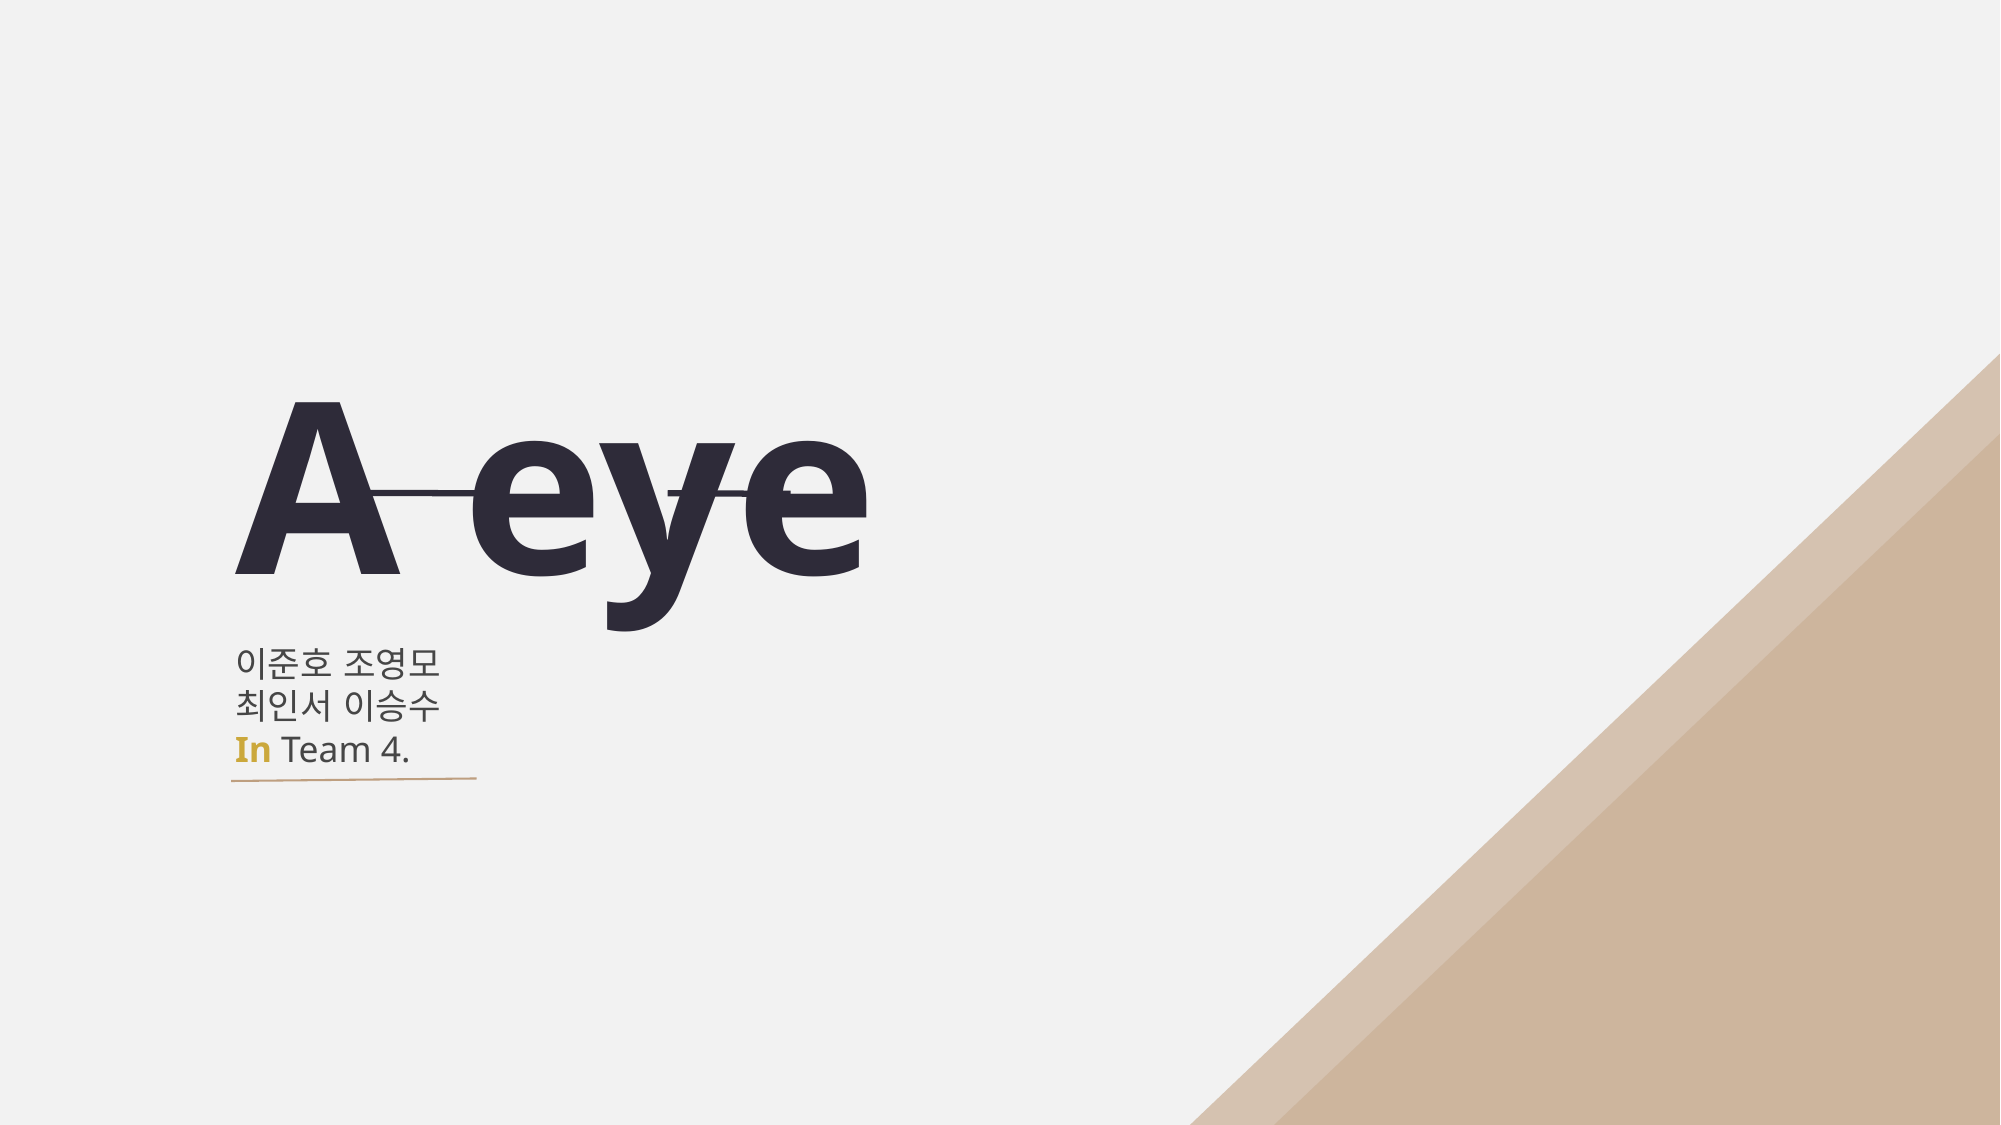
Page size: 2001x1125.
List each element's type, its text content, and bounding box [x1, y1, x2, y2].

text_box A eye [220, 327, 1143, 630]
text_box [1187, 352, 2000, 1125]
text_box 이준호 조영모 최인서 이승수 In Team 4. [220, 634, 719, 777]
